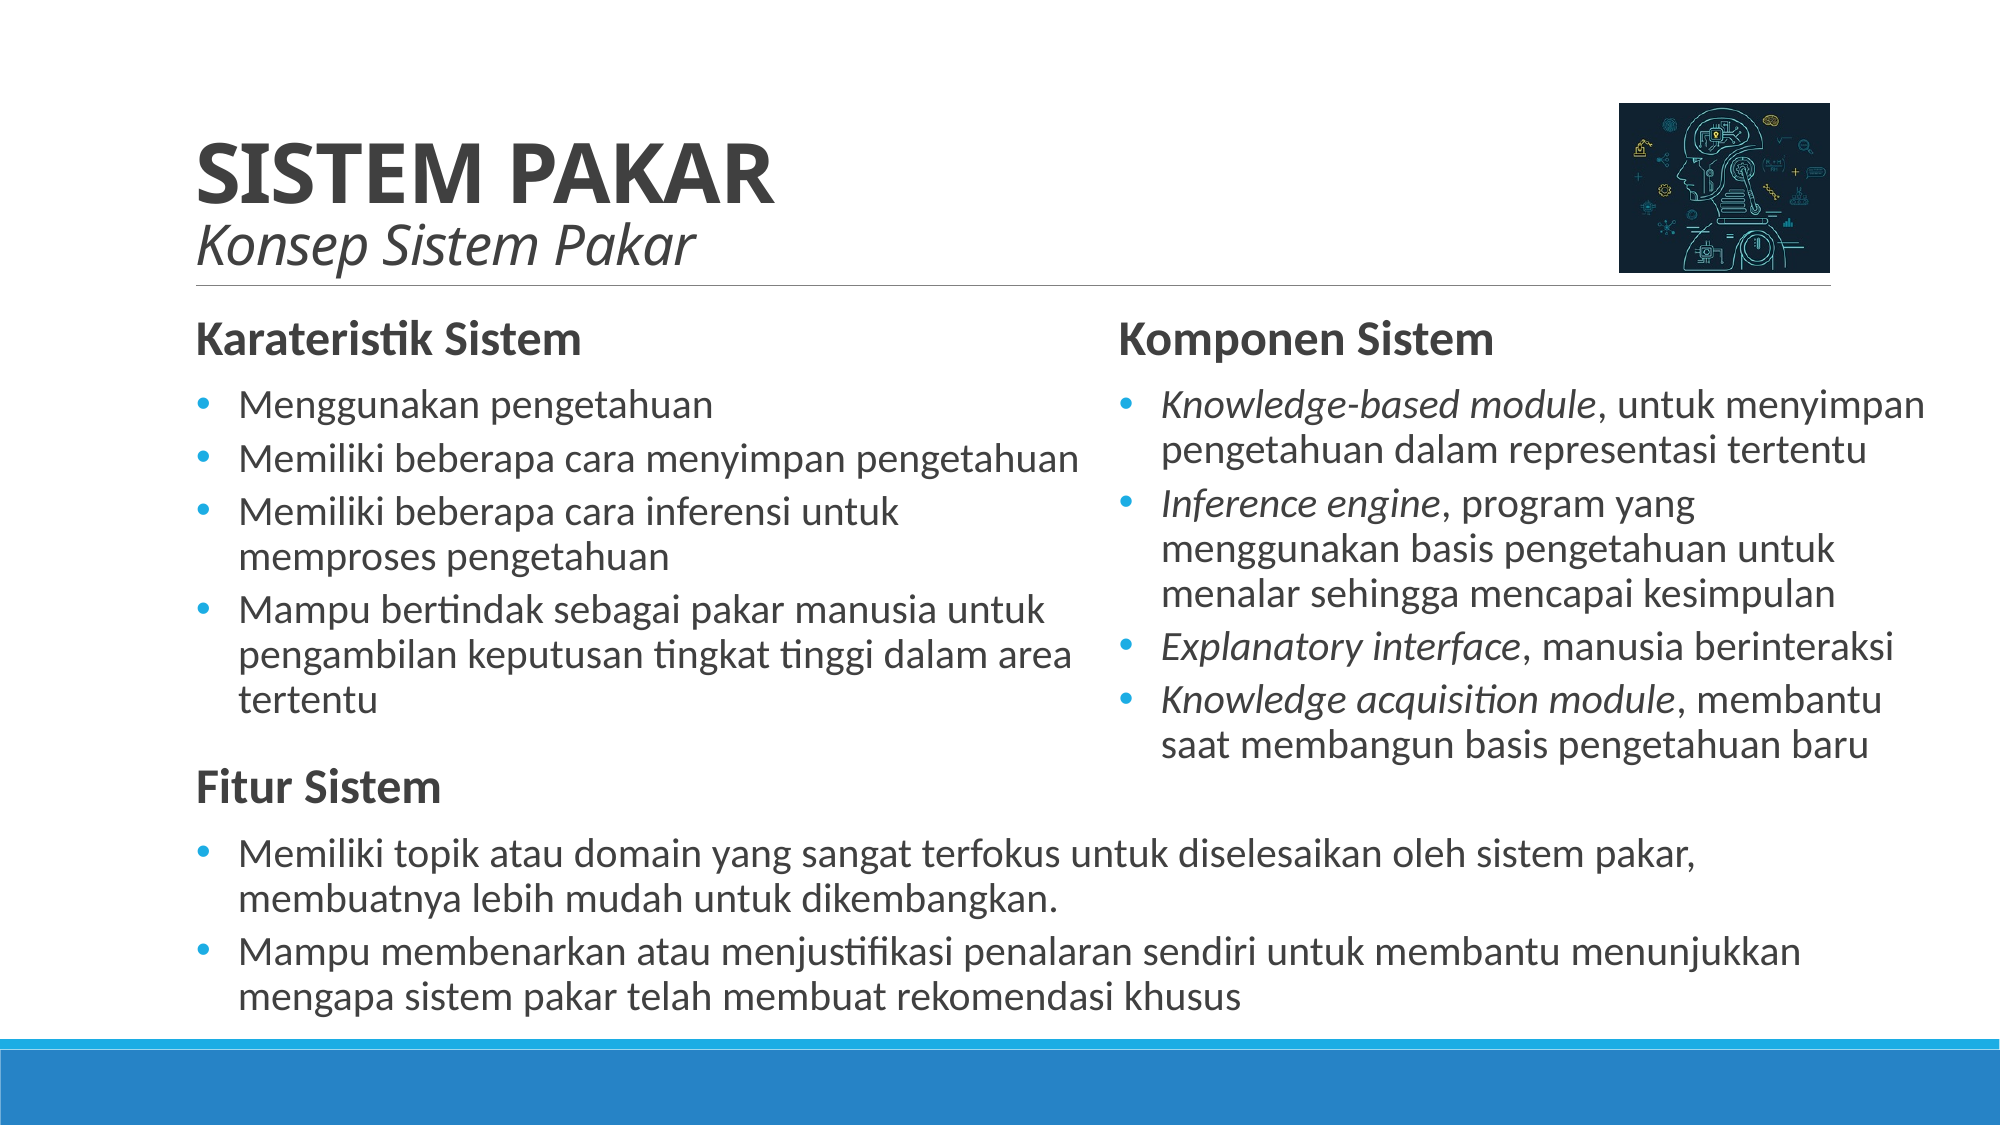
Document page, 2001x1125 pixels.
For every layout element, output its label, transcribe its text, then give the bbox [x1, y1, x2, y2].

text_box Komponen Sistem Knowledge-based module, untuk menyimpan pengetahuan dalam representasi tertentu Inference engine, program yang menggunakan basis pengetahuan untuk menalar sehingga mencapai kesimpulan Explanatory interface, manusia berinteraksi Knowledge acquisition module, membantu saat membangun basis pengetahuan baru [1102, 304, 1942, 840]
title SISTEM PAKAR Konsep Sistem Pakar [180, 47, 1830, 285]
text_box Fitur Sistem Memiliki topik atau domain yang sangat terfokus untuk diselesaikan oleh sistem pakar, membuatnya lebih mudah untuk dikembangkan. Mampu membenarkan atau menjustifikasi penalaran sendiri untuk membantu menunjukkan mengapa sistem pakar telah membuat rekomendasi khusus [179, 752, 1830, 1047]
text_box Karateristik Sistem Menggunakan pengetahuan Memiliki beberapa cara menyimpan pengetahuan Memiliki beberapa cara inferensi untuk memproses pengetahuan Mampu bertindak sebagai pakar manusia untuk pengambilan keputusan tingkat tinggi dalam area tertentu [180, 304, 1089, 752]
picture [1618, 102, 1831, 273]
